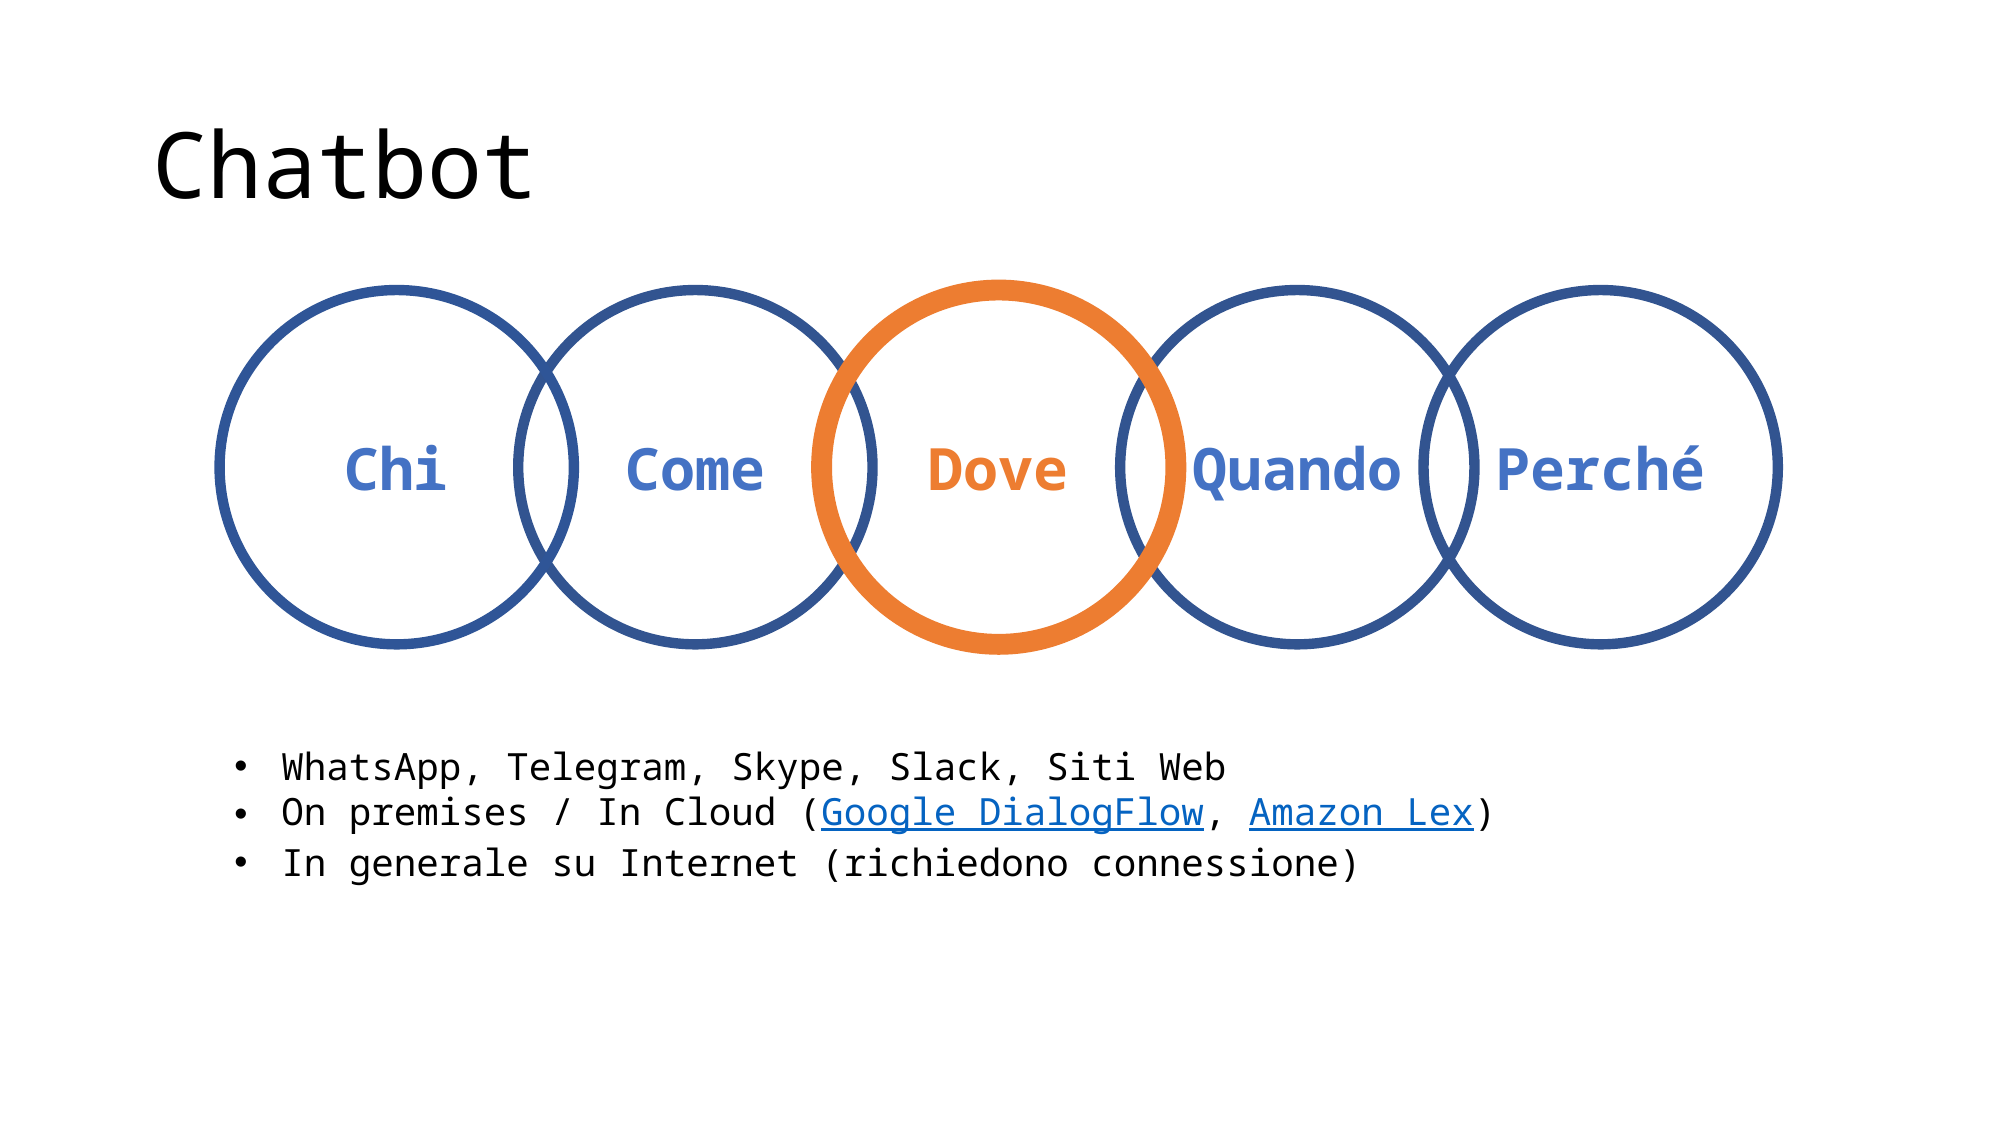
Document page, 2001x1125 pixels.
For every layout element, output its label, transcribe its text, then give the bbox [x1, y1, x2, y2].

text_box Quando [1148, 288, 1476, 646]
text_box WhatsApp, Telegram, Skype, Slack, Siti Web On premises / In Cloud (Google DialogFlow, Amazon Lex) In generale su Internet (richiedono connessione) [219, 735, 1769, 892]
text_box Come [546, 288, 847, 646]
title Chatbot [137, 59, 1863, 278]
text_box Chi [218, 288, 575, 646]
text_box Perché [1449, 288, 1779, 646]
text_box Dove [820, 288, 1177, 646]
